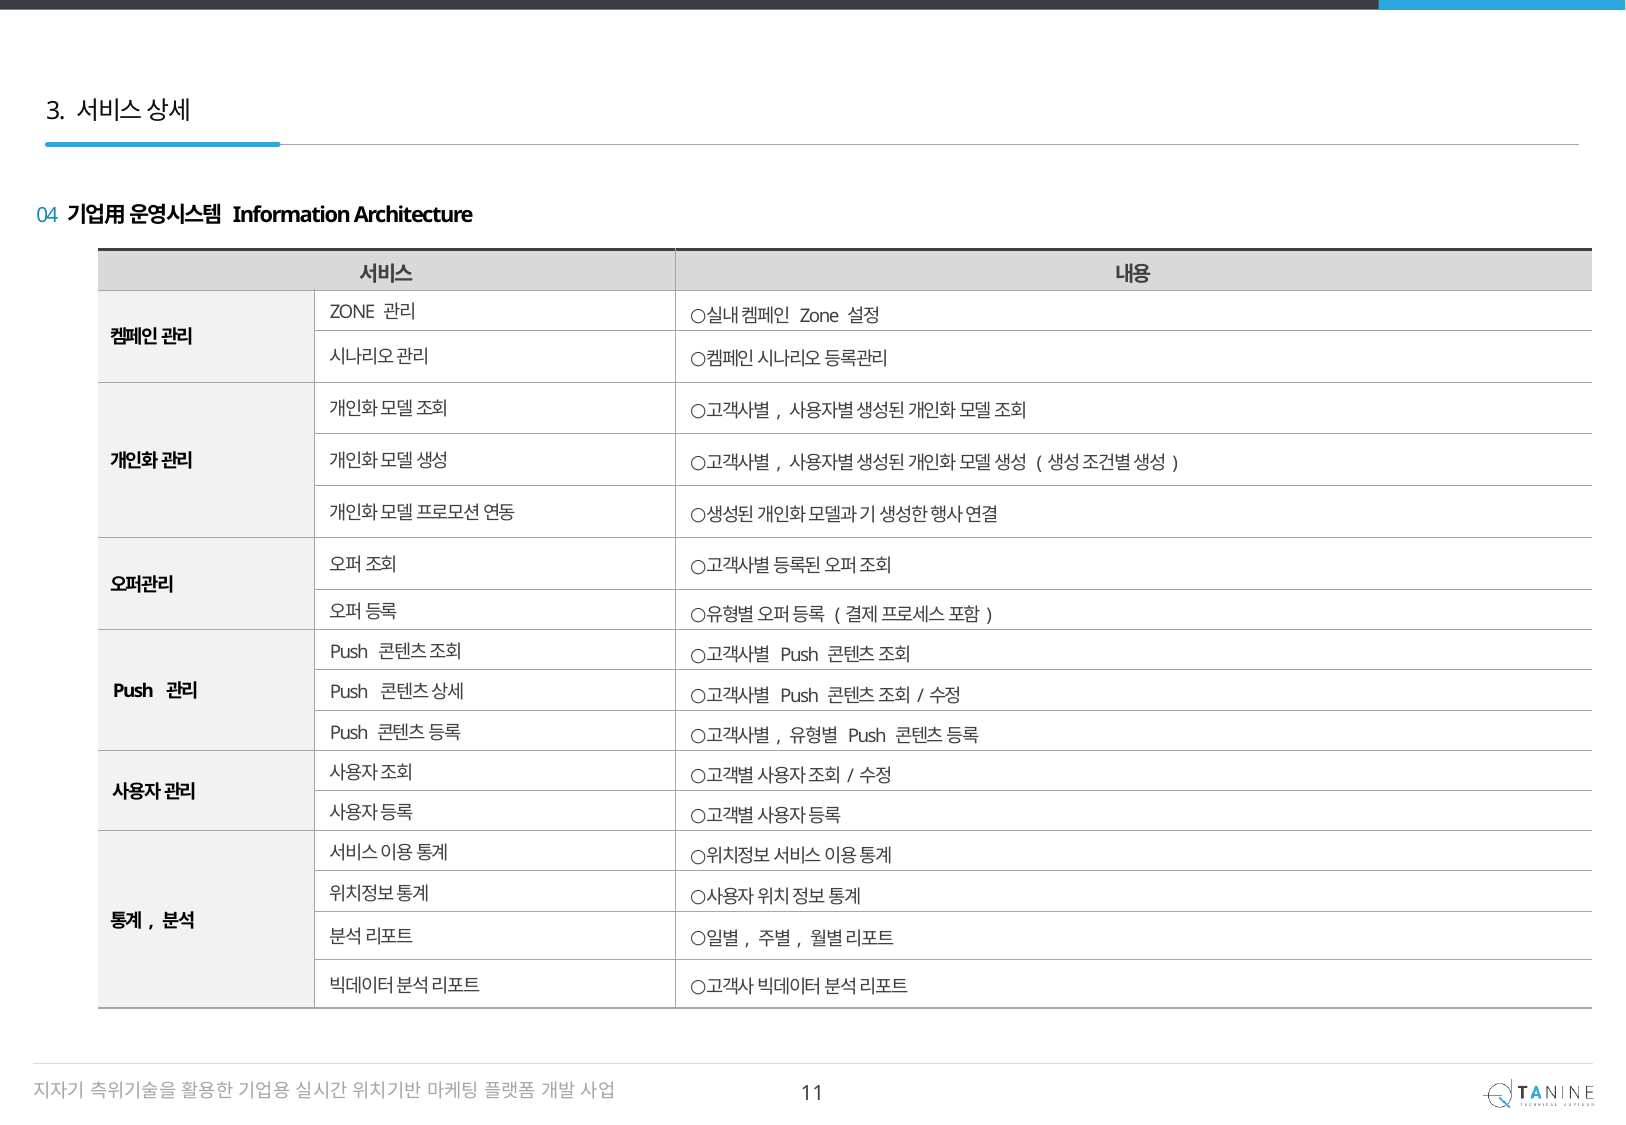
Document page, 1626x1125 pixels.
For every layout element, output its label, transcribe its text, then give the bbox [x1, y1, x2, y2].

table_cell 고객사 빅데이터 분석 리포트 [676, 960, 1592, 1007]
picture [1483, 1079, 1594, 1108]
table_cell Push 관리 [98, 630, 314, 750]
table_cell 고객사별 Push 콘텐츠 조회/수정 [676, 670, 1592, 710]
table_cell 개인화 모델 조회 [315, 383, 675, 433]
table_cell 통계, 분석 [98, 831, 314, 1007]
table_cell 사용자 등록 [315, 791, 675, 830]
text_box 지자기 측위기술을 활용한 기업용 실시간 위치기반 마케팅 플랫폼 개발 사업 [18, 1071, 716, 1109]
table_cell 고객사별, 사용자별 생성된 개인화 모델 조회 [676, 383, 1592, 433]
table_cell 사용자 관리 [98, 751, 314, 830]
table_cell 고객사별 Push 콘텐츠 조회 [676, 630, 1592, 669]
table_cell 오퍼 등록 [315, 590, 675, 629]
table_cell 생성된 개인화 모델과 기 생성한 행사 연결 [676, 486, 1592, 537]
table_cell 고객사별, 유형별 Push 콘텐츠 등록 [676, 711, 1592, 750]
table_cell Push 콘텐츠 등록 [315, 711, 675, 750]
table_cell 위치정보 통계 [315, 871, 675, 911]
table_cell Push 콘텐츠 상세 [315, 670, 675, 710]
table_cell 오퍼 조회 [315, 538, 675, 589]
table_cell ZONE 관리 [315, 291, 675, 330]
table_cell 서비스 이용 통계 [315, 831, 675, 870]
table_cell 개인화 관리 [98, 383, 314, 537]
list 3. 서비스 상세 [46, 90, 1581, 133]
table_cell 고객사별 등록된 오퍼 조회 [676, 538, 1592, 589]
table_header 서비스 [98, 251, 675, 290]
table_cell 시나리오 관리 [315, 331, 675, 382]
table_cell 개인화 모델 생성 [315, 434, 675, 485]
table_cell 고객사별, 사용자별 생성된 개인화 모델 생성 (생성 조건별 생성) [676, 434, 1592, 485]
table_cell Push 콘텐츠 조회 [315, 630, 675, 669]
table_cell 켐페인 관리 [98, 291, 314, 382]
text_box 04 기업用 운영시스템 Information Architecture [16, 192, 489, 234]
table_cell 고객별 사용자 등록 [676, 791, 1592, 830]
table_cell 빅데이터 분석 리포트 [315, 960, 675, 1007]
table_cell 고객별 사용자 조회/수정 [676, 751, 1592, 790]
table_cell 개인화 모델 프로모션 연동 [315, 486, 675, 537]
table_cell 유형별 오퍼 등록 (결제 프로세스 포함) [676, 590, 1592, 629]
table_cell 일별, 주별, 월별 리포트 [676, 912, 1592, 959]
table_cell 켐페인 시나리오 등록관리 [676, 331, 1592, 382]
table_cell 오퍼관리 [98, 538, 314, 629]
table_cell 분석 리포트 [315, 912, 675, 959]
table_header 내용 [676, 251, 1592, 290]
table_cell 사용자 조회 [315, 751, 675, 790]
table_cell 위치정보 서비스 이용 통계 [676, 831, 1592, 870]
table_cell 실내 켐페인 Zone 설정 [676, 291, 1592, 330]
table_cell 사용자 위치 정보 통계 [676, 871, 1592, 911]
